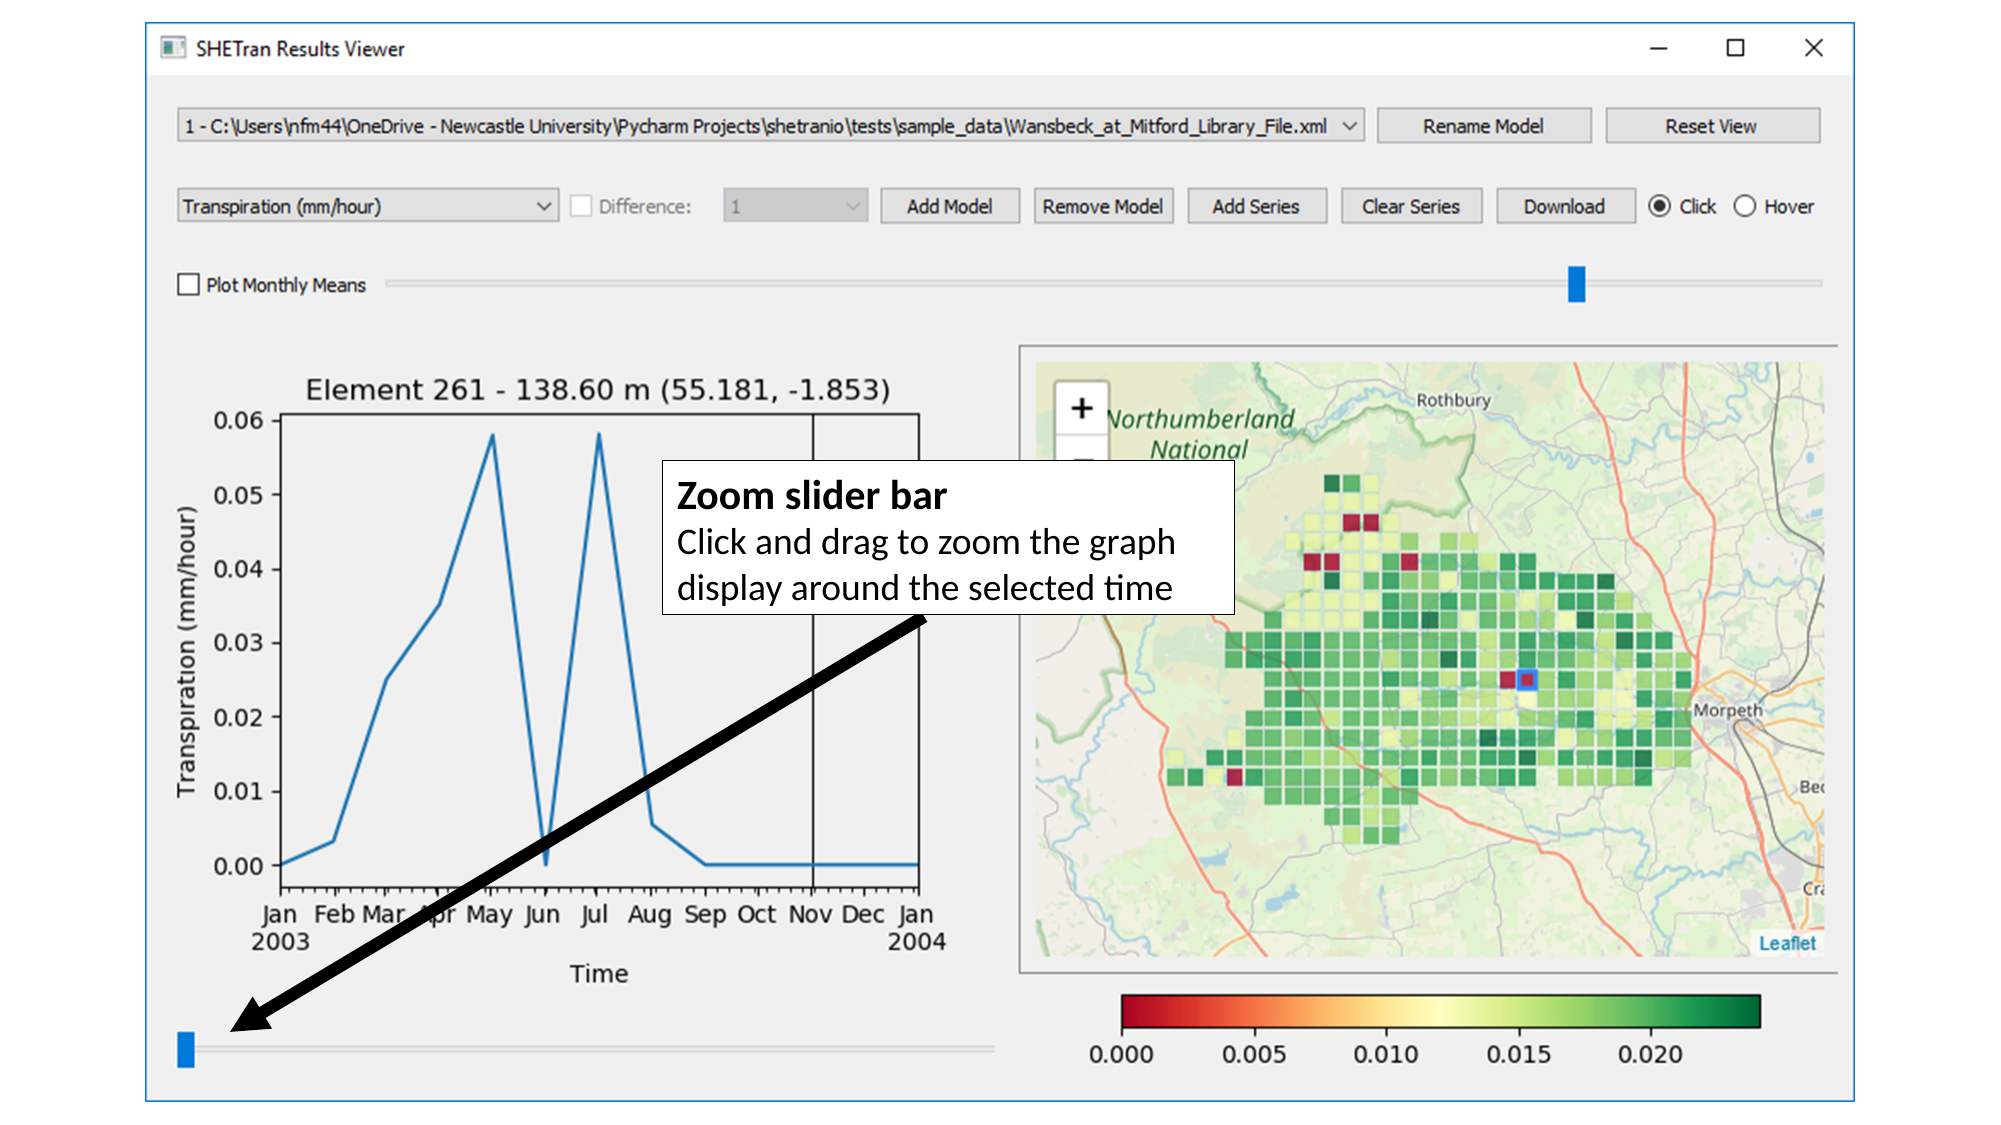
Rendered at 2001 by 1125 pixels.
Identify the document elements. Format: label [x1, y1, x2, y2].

text_box [230, 460, 1235, 1032]
picture [145, 22, 1855, 1102]
